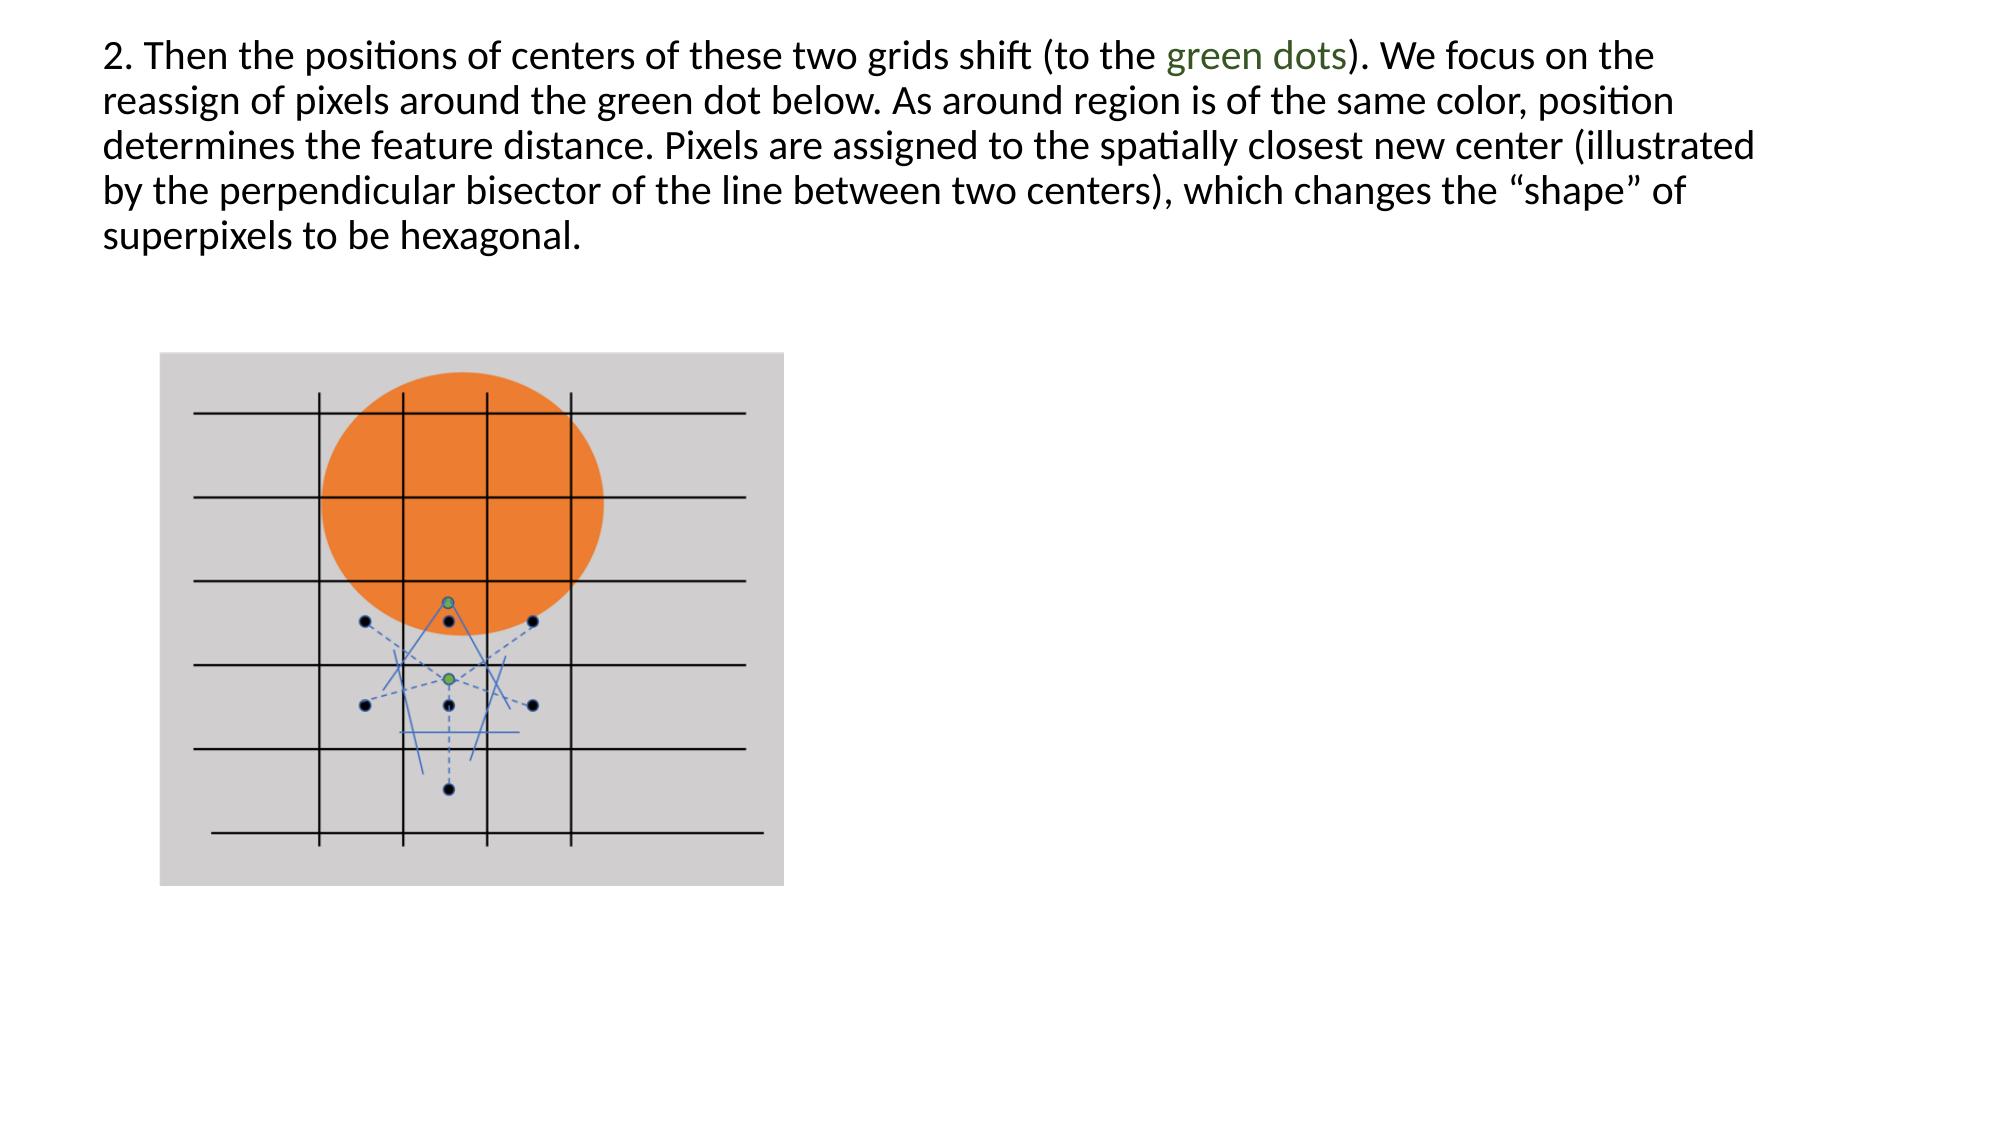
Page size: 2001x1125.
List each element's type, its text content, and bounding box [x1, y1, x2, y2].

list 2. Then the positions of centers of these two grids shift (to the green dots). We focus on the reassign of pixels around the green dot below. As around region is of the same color, position determines the feature distance. Pixels are assigned to the spatially closest new center (illustrated by the perpendicular bisector of the line between two centers), which changes the “shape” of superpixels to be hexagonal. [87, 26, 1813, 356]
picture [159, 351, 784, 886]
